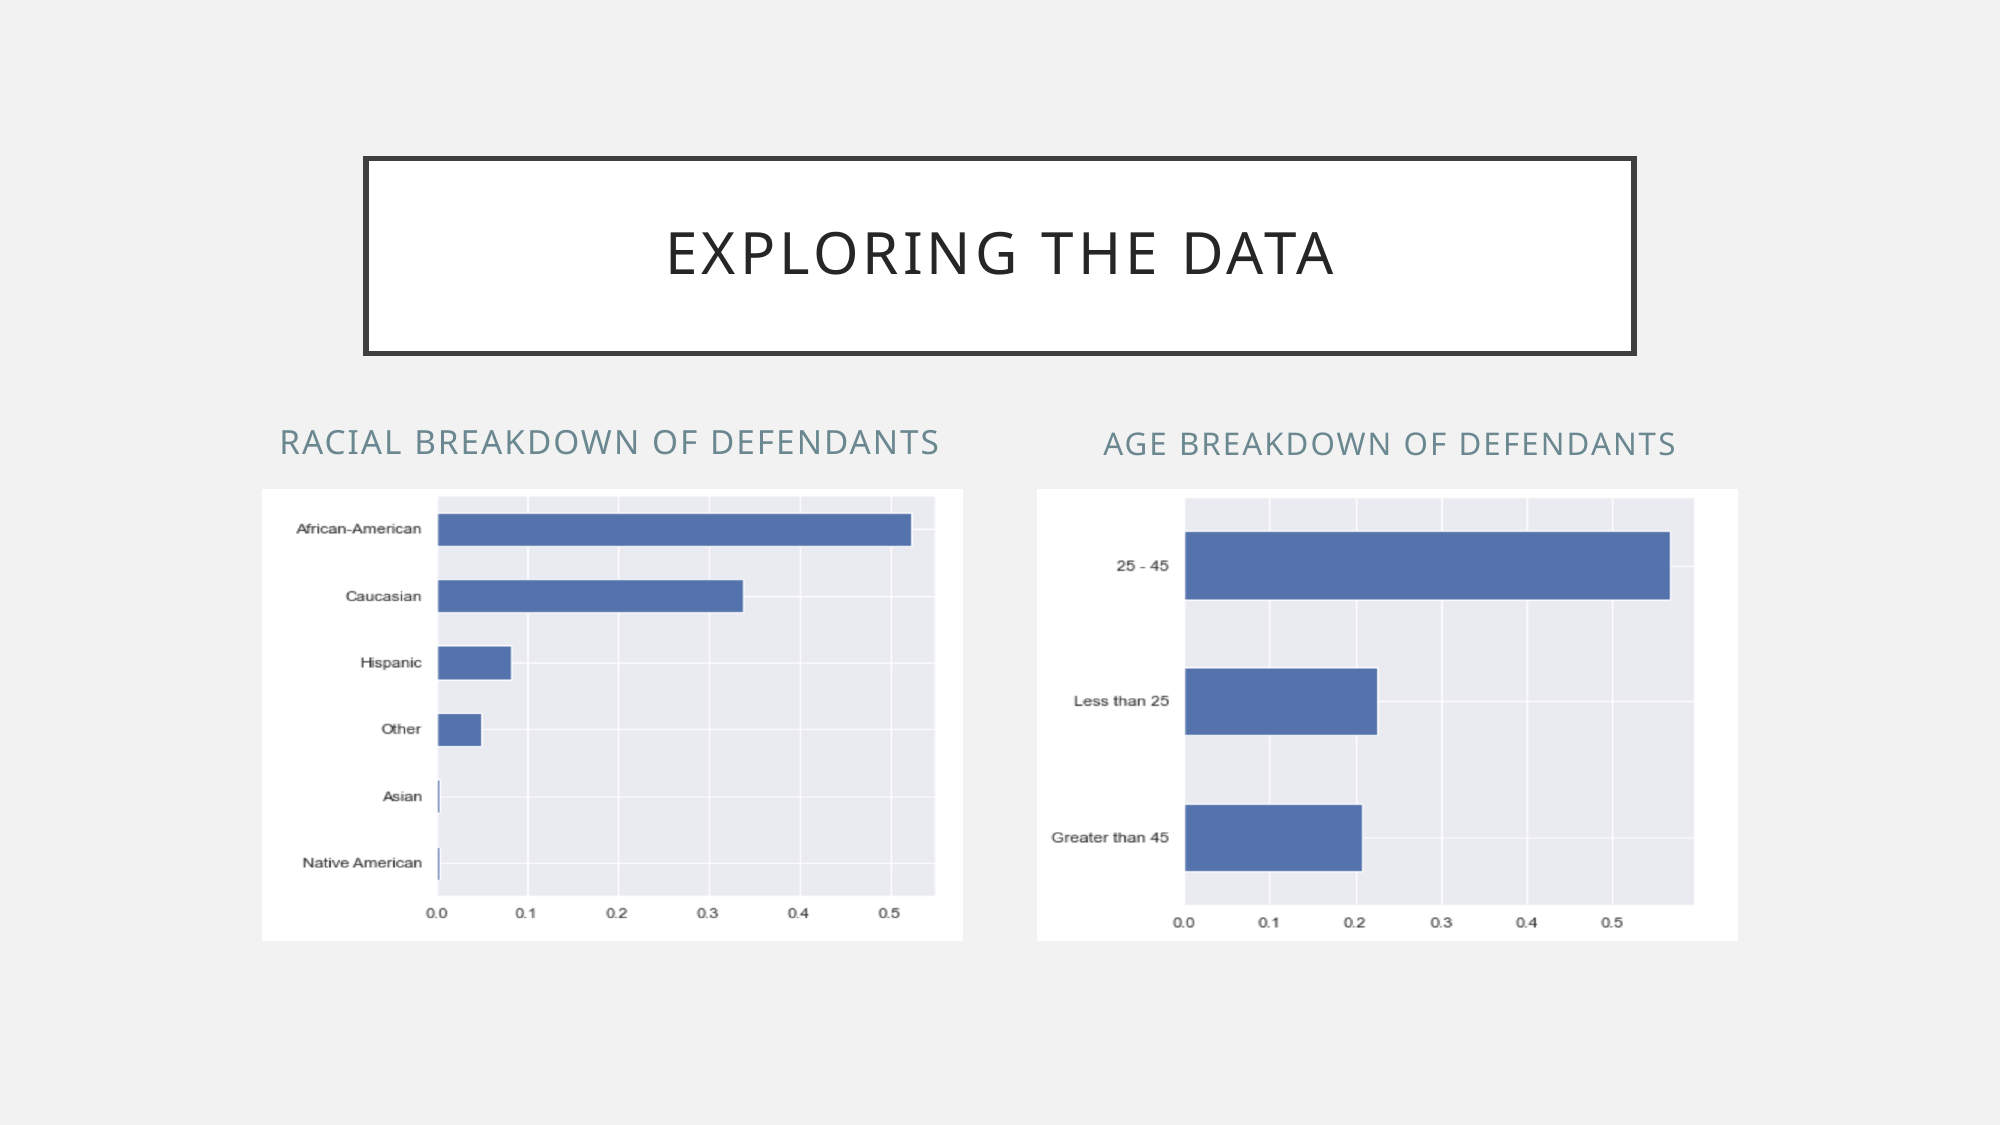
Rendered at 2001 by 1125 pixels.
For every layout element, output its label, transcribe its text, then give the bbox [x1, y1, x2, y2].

title Exploring the data [363, 156, 1637, 356]
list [262, 489, 963, 941]
list Racial breakdown of defendants [259, 353, 961, 469]
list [1036, 489, 1738, 941]
list Age breakdown of defendants [1039, 353, 1741, 469]
